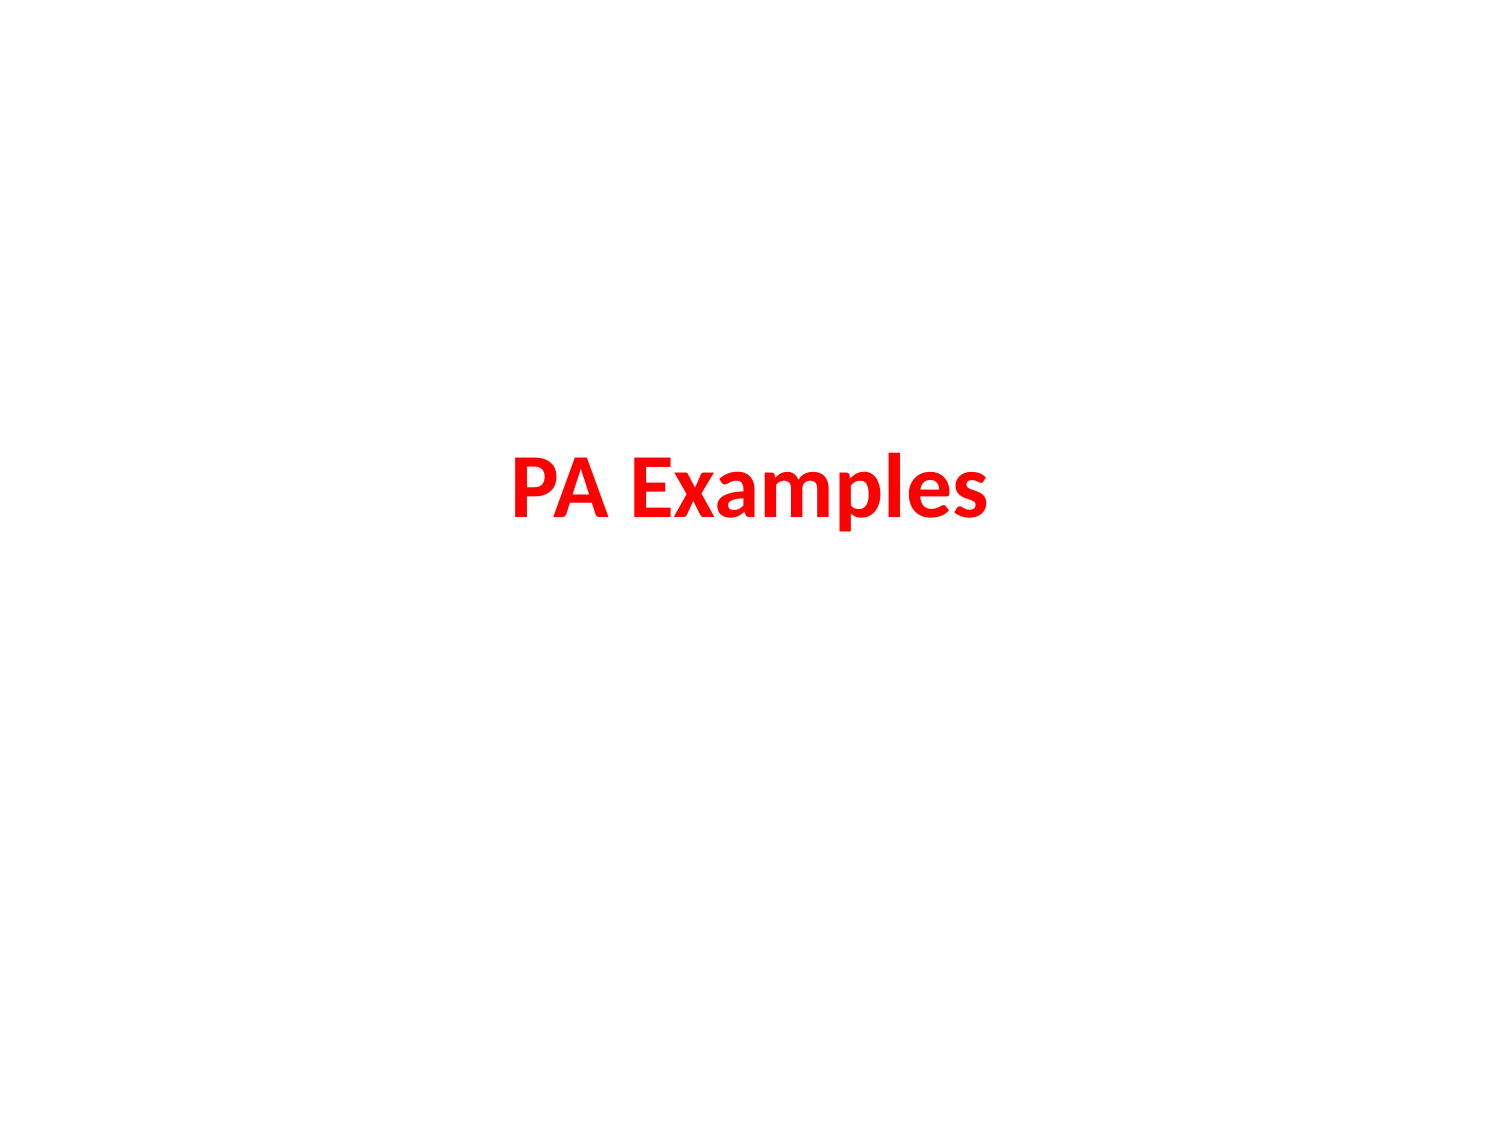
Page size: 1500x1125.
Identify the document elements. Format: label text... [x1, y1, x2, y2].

title PA Examples [75, 387, 1425, 575]
